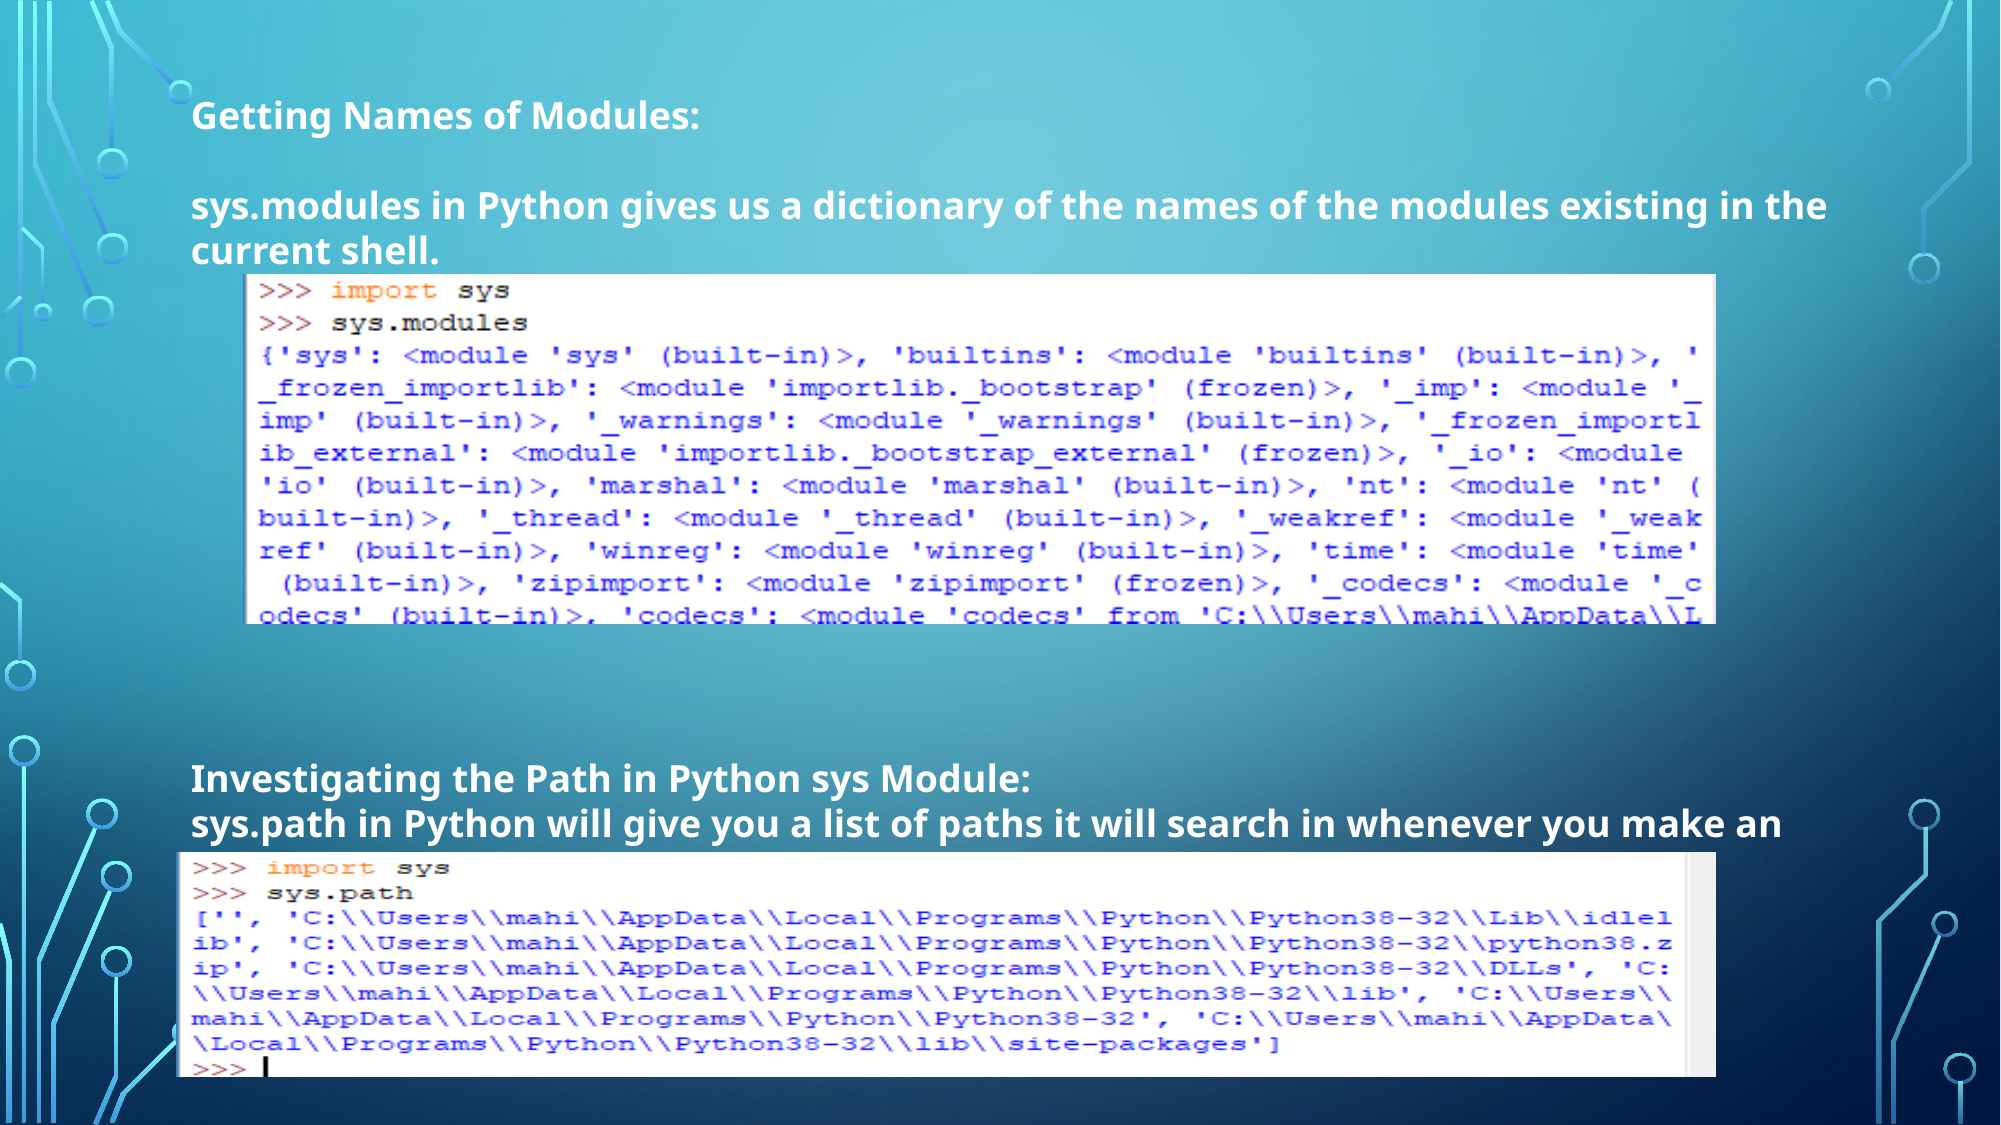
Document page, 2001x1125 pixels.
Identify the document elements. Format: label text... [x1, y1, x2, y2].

text_box Investigating the Path in Python sys Module: sys.path in Python will give you a list of paths it will search in whenever you make an import. [176, 747, 1844, 943]
text_box Getting Names of Modules: sys.modules in Python gives us a dictionary of the names of the modules existing in the current shell. [176, 84, 1866, 505]
picture [175, 852, 1716, 1077]
picture [243, 273, 1716, 625]
